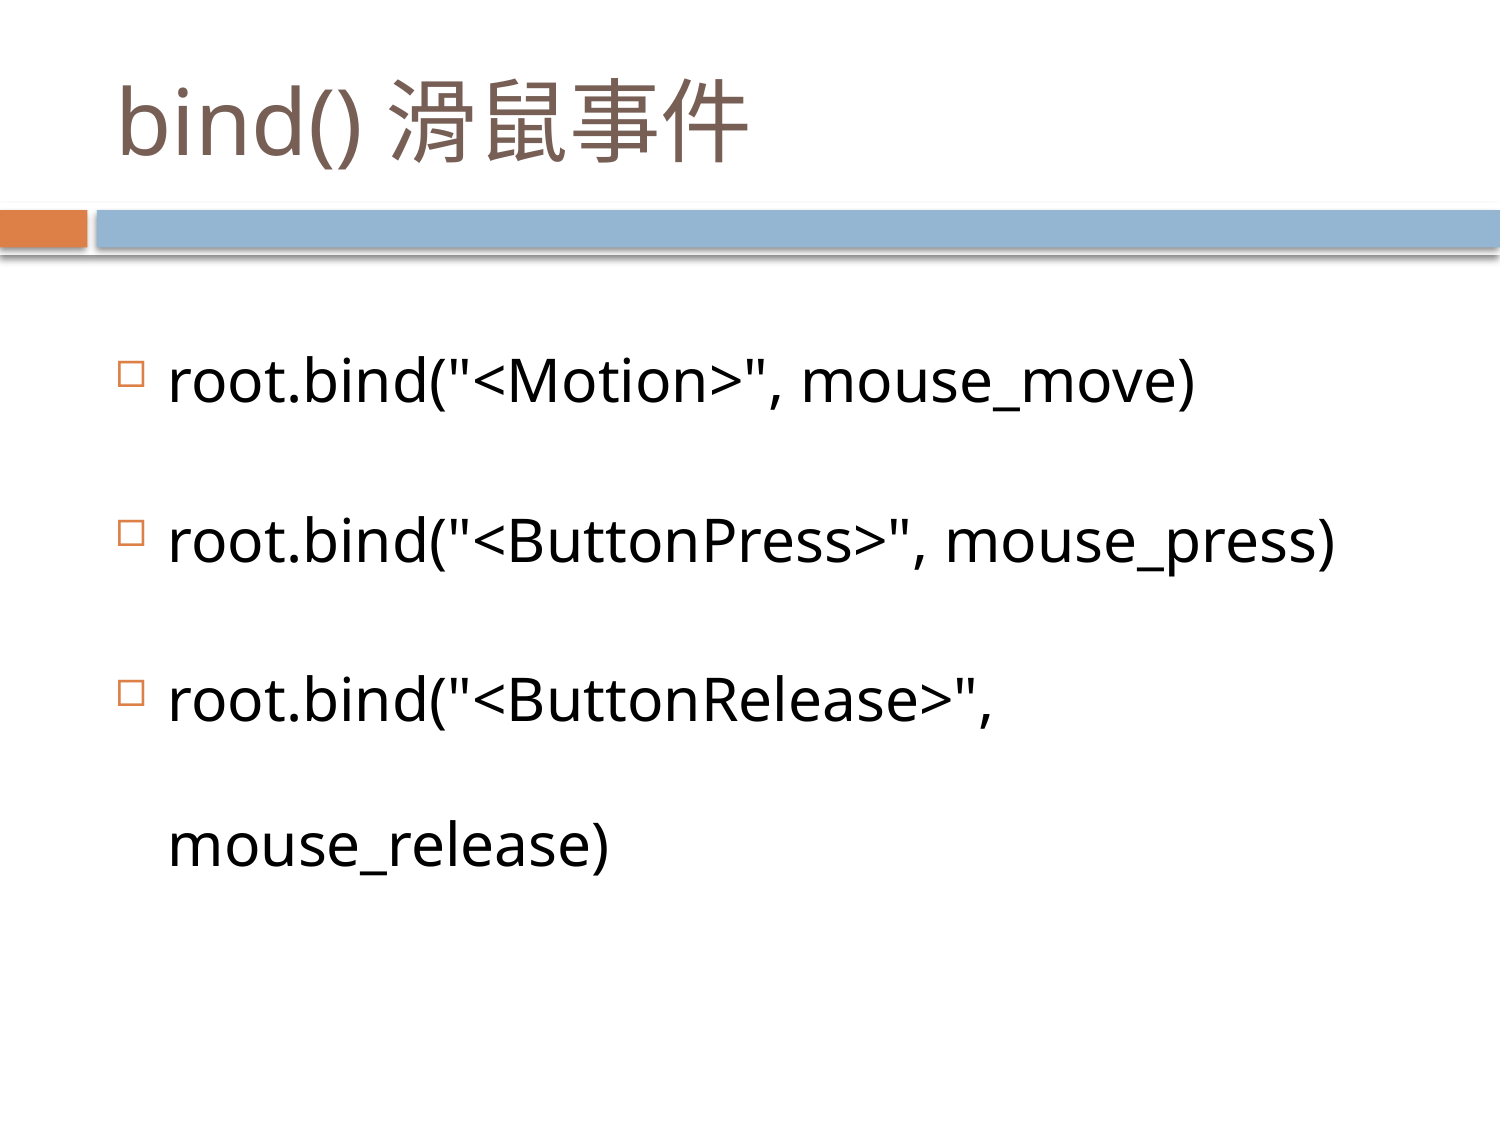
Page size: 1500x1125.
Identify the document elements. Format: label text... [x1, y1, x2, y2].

title bind()滑鼠事件 [100, 37, 1438, 200]
list root.bind("<Motion>", mouse_move) root.bind("<ButtonPress>", mouse_press) root.bind("<ButtonRelease>", mouse_release) [100, 262, 1438, 1000]
